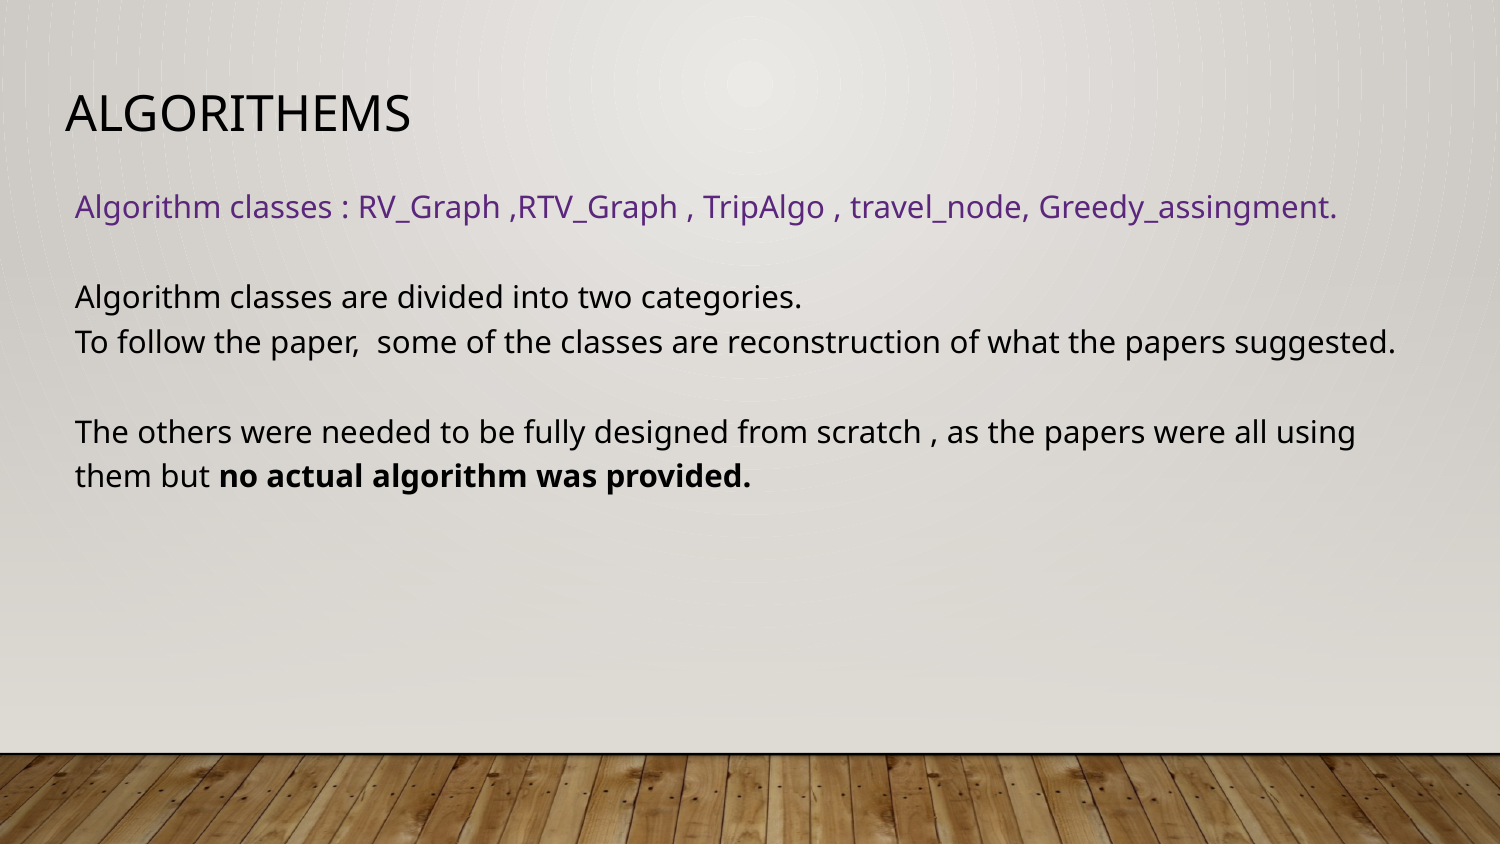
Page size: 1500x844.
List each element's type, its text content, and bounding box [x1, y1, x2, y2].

picture [0, 755, 1500, 844]
text_box Algorithm classes : RV_Graph ,RTV_Graph , TripAlgo , travel_node, Greedy_assingment. Algorithm classes are divided into two categories. To follow the paper, some of the classes are reconstruction of what the papers suggested. The others were needed to be fully designed from scratch , as the papers were all using them but no actual algorithm was provided. [60, 165, 1458, 726]
text_box Algorithems [51, 72, 1449, 167]
